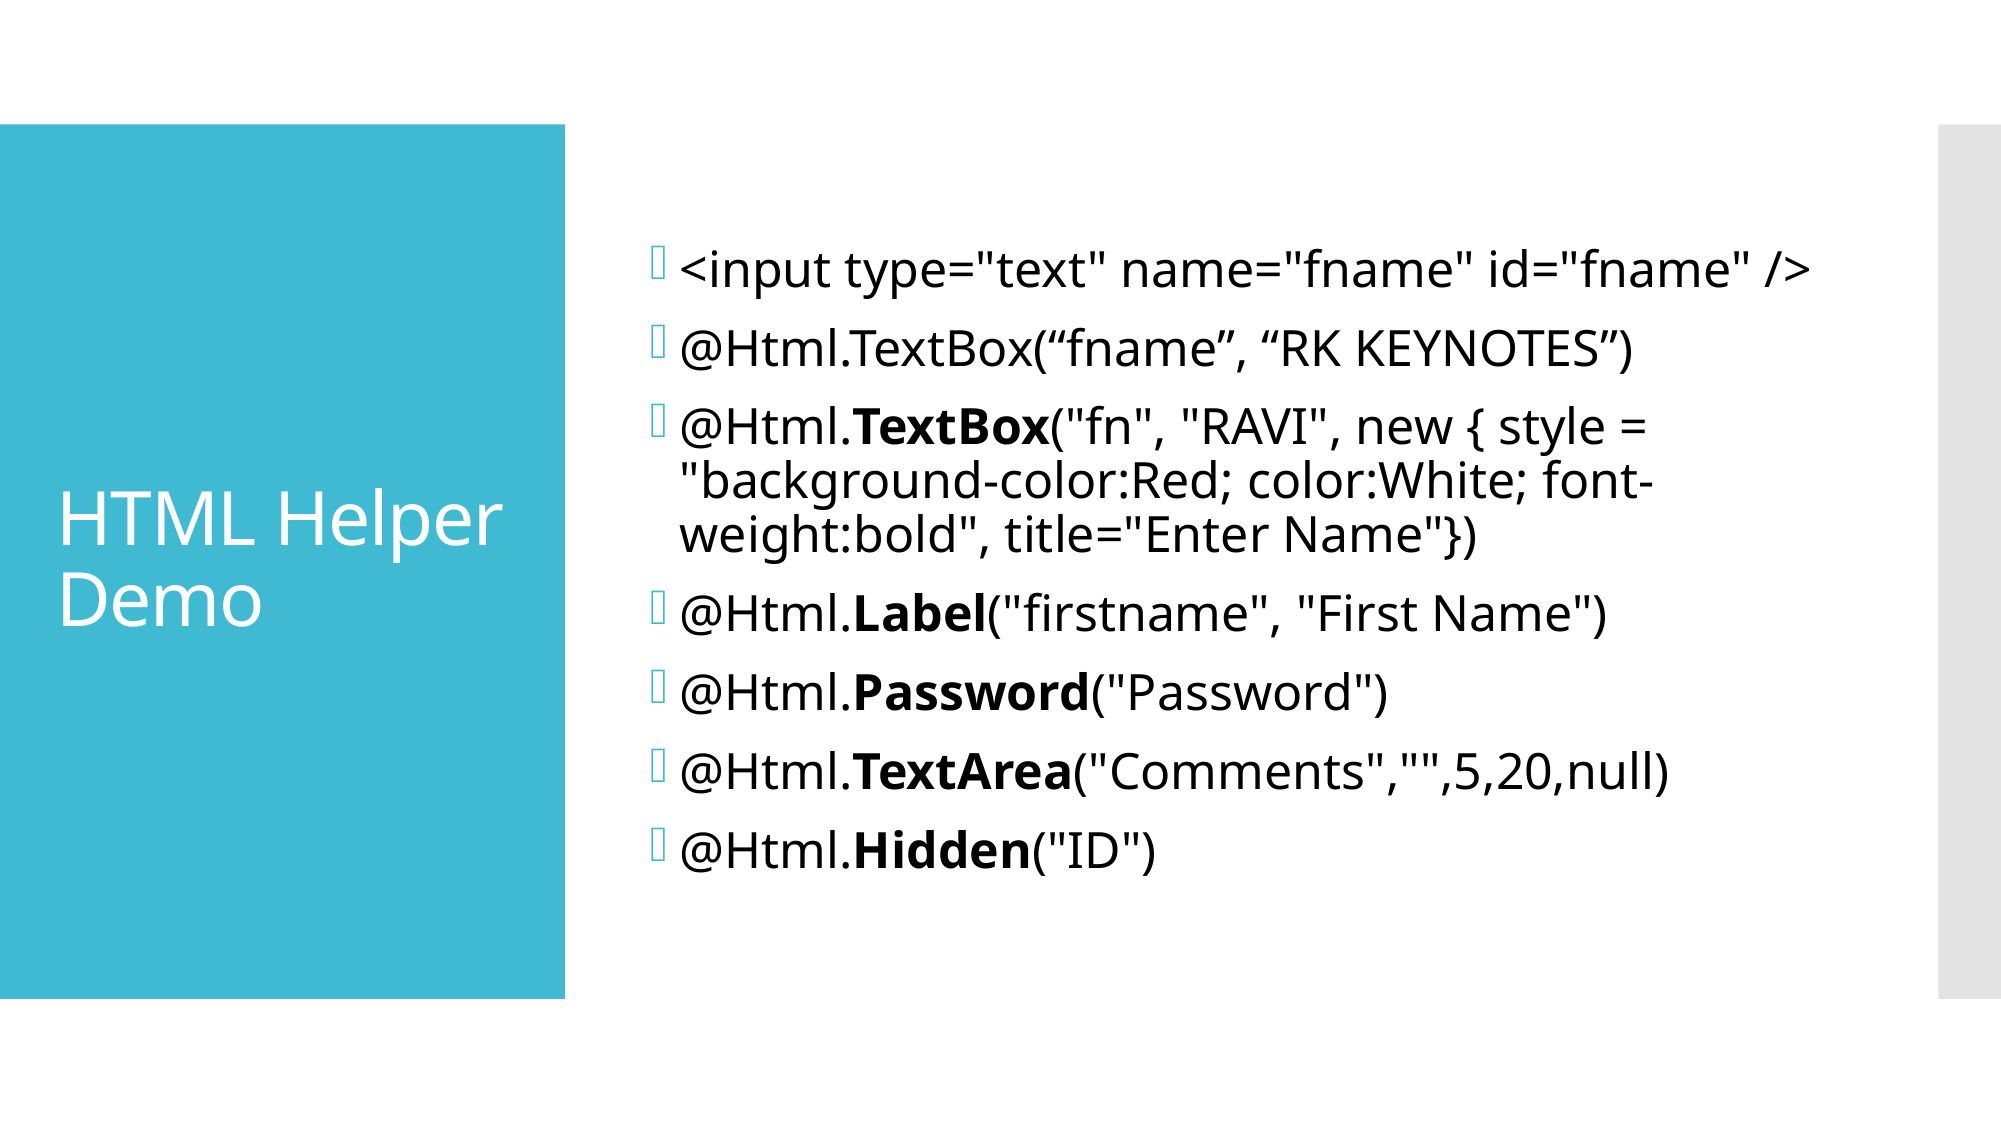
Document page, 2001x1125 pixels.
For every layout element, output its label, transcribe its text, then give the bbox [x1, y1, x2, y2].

list <input type="text" name="fname" id="fname" /> @Html.TextBox(“fname”, “RK KEYNOTES”) @Html.TextBox("fn", "RAVI", new { style = "background-color:Red; color:White; font-weight:bold", title="Enter Name"}) @Html.Label("firstname", "First Name") @Html.Password("Password") @Html.TextArea("Comments","",5,20,null) @Html.Hidden("ID") [634, 141, 1922, 982]
title HTML Helper Demo [41, 184, 525, 940]
